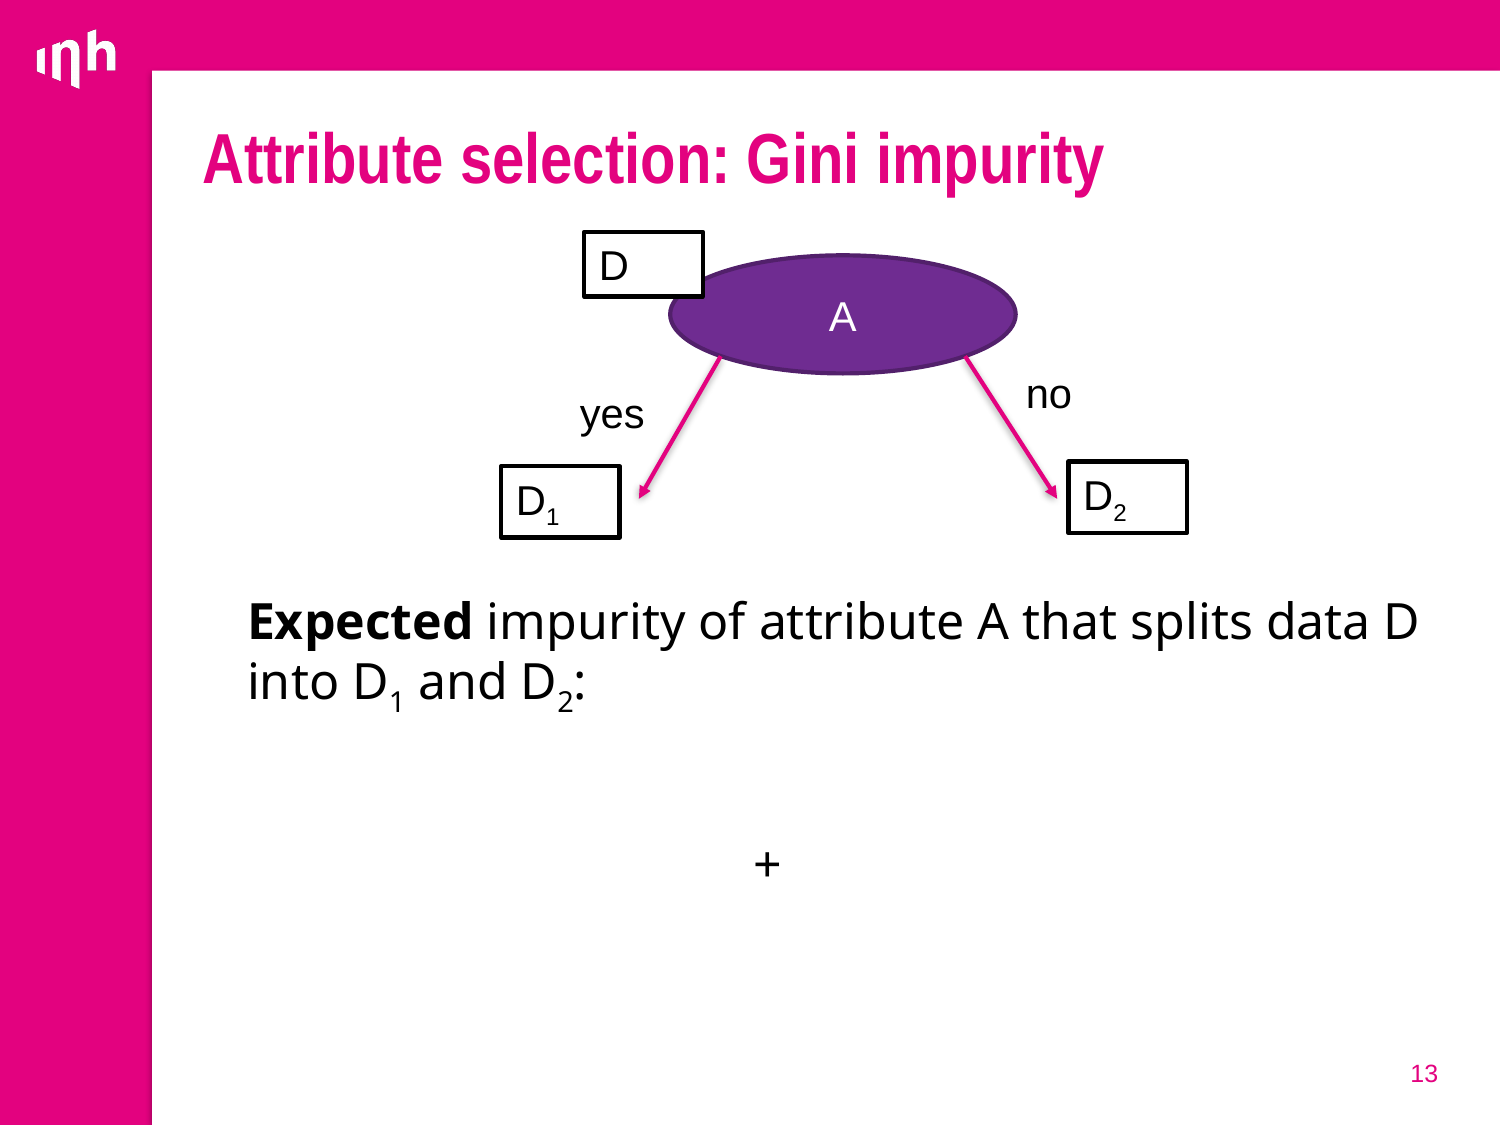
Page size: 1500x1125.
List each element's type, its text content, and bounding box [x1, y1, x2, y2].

text_box D2 [1066, 459, 1189, 535]
text_box D [582, 230, 705, 253]
text_box D1 [499, 464, 622, 540]
picture [29, 12, 123, 106]
slide_number 13 [1103, 1042, 1454, 1103]
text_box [564, 255, 1121, 499]
title Attribute selection: Gini impurity [187, 104, 1454, 307]
